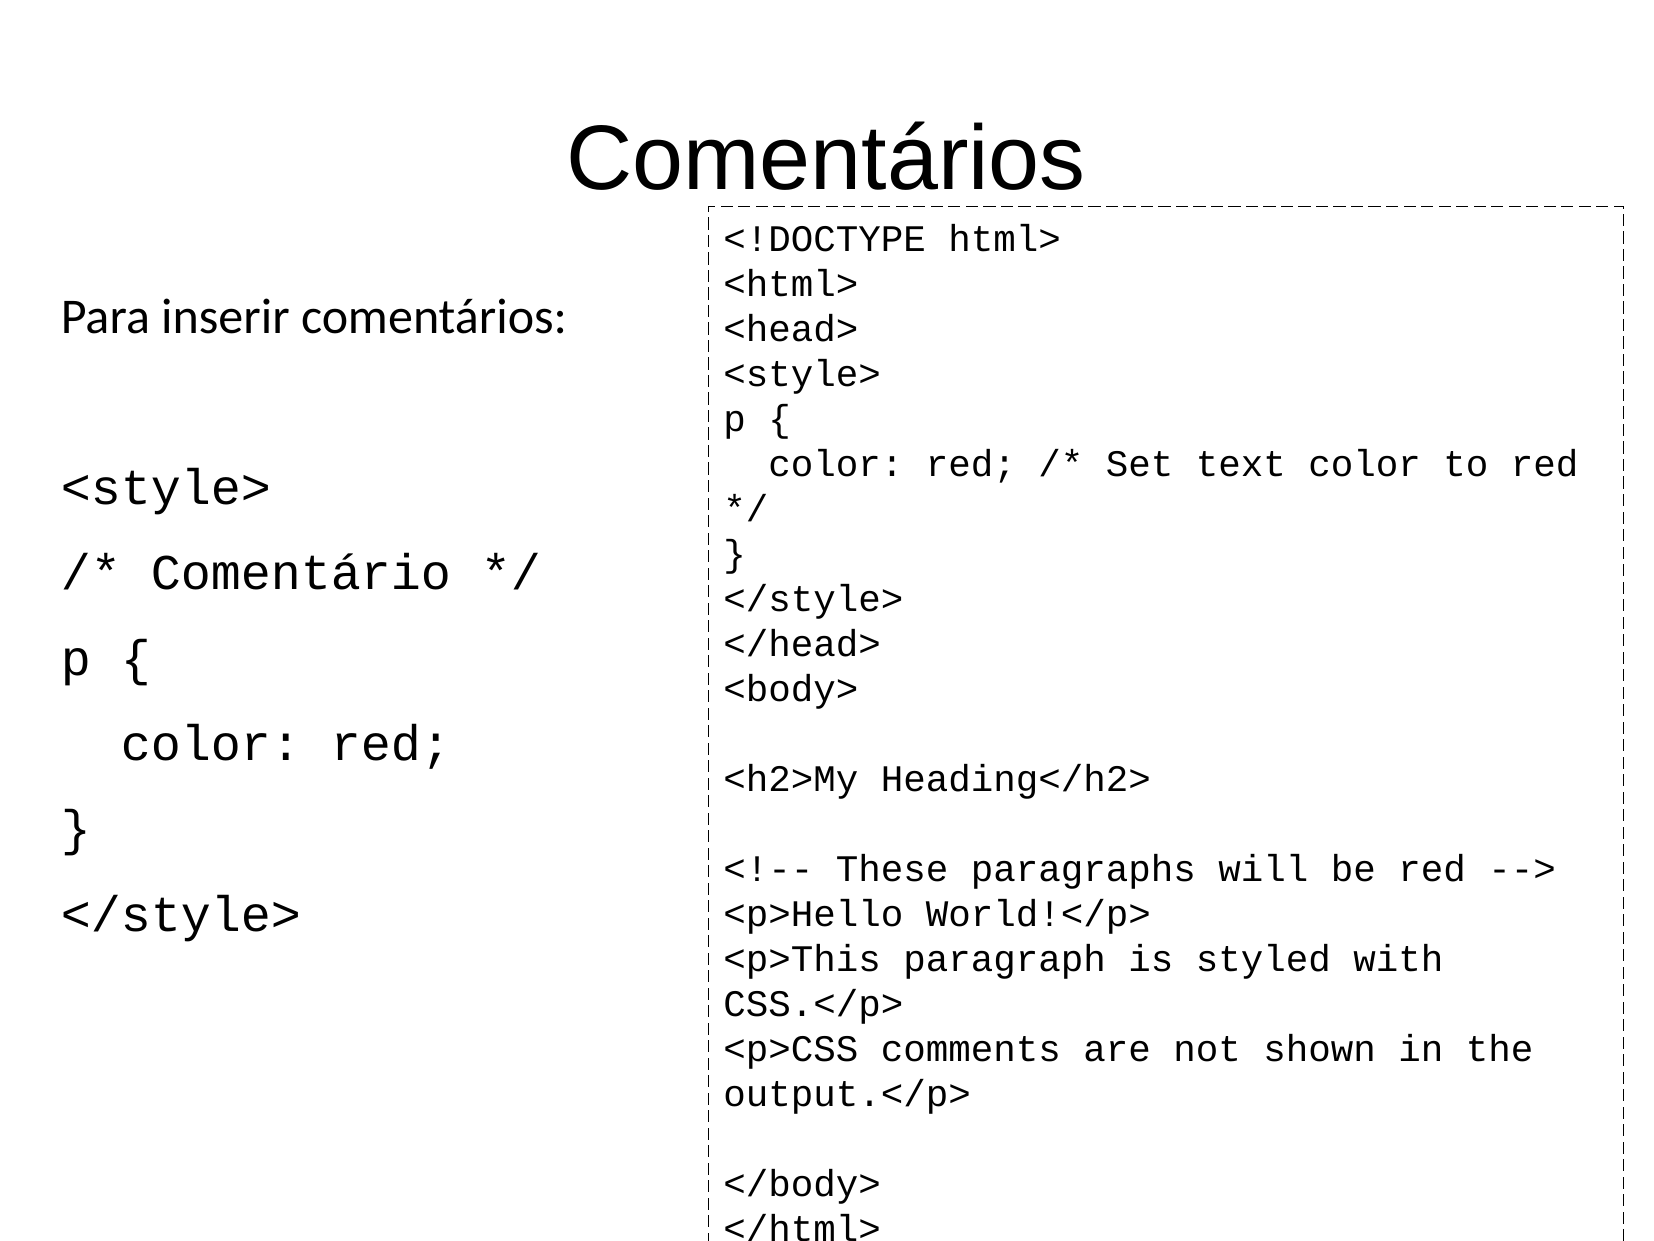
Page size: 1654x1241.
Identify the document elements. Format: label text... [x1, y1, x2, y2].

text_box Comentários [82, 56, 1571, 249]
text_box <!DOCTYPE html> <html> <head> <style> p { color: red; /* Set text color to red */ } </style> </head> <body> <h2>My Heading</h2> <!-- These paragraphs will be red --> <p>Hello World!</p> <p>This paragraph is styled with CSS.</p> <p>CSS comments are not shown in the output.</p> </body> </html> [708, 206, 1624, 1241]
text_box Para inserir comentários: <style> /* Comentário */ p { color: red; } </style> [59, 284, 708, 1093]
